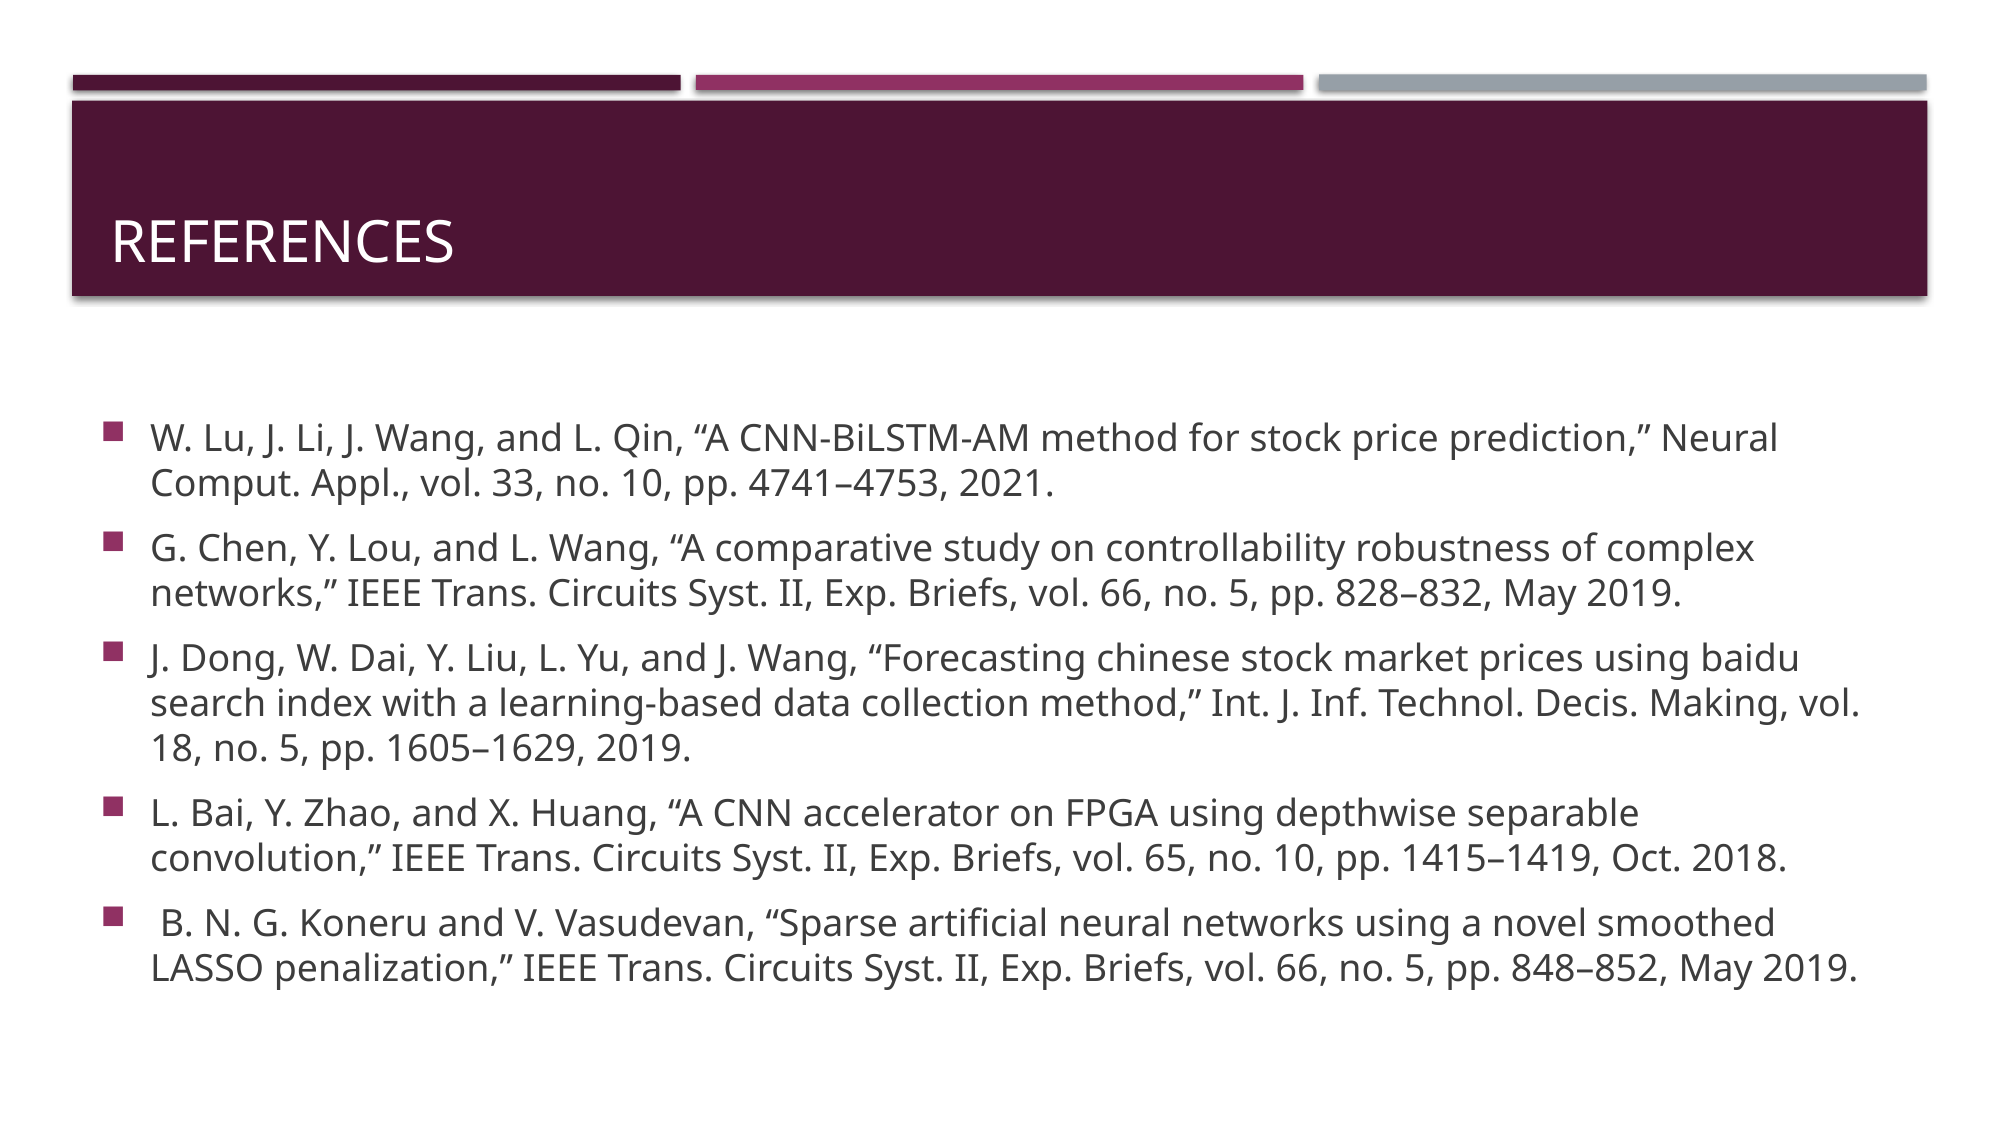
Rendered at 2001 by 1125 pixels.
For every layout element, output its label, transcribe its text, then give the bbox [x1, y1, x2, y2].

title REFERENCES [95, 115, 1905, 282]
list W. Lu, J. Li, J. Wang, and L. Qin, “A CNN-BiLSTM-AM method for stock price prediction,” Neural Comput. Appl., vol. 33, no. 10, pp. 4741–4753, 2021. G. Chen, Y. Lou, and L. Wang, “A comparative study on controllability robustness of complex networks,” IEEE Trans. Circuits Syst. II, Exp. Briefs, vol. 66, no. 5, pp. 828–832, May 2019. J. Dong, W. Dai, Y. Liu, L. Yu, and J. Wang, “Forecasting chinese stock market prices using baidu search index with a learning-based data collection method,” Int. J. Inf. Technol. Decis. Making, vol. 18, no. 5, pp. 1605–1629, 2019. L. Bai, Y. Zhao, and X. Huang, “A CNN accelerator on FPGA using depthwise separable convolution,” IEEE Trans. Circuits Syst. II, Exp. Briefs, vol. 65, no. 10, pp. 1415–1419, Oct. 2018. B. N. G. Koneru and V. Vasudevan, “Sparse artificial neural networks using a novel smoothed LASSO penalization,” IEEE Trans. Circuits Syst. II, Exp. Briefs, vol. 66, no. 5, pp. 848–852, May 2019. [85, 406, 1895, 1010]
